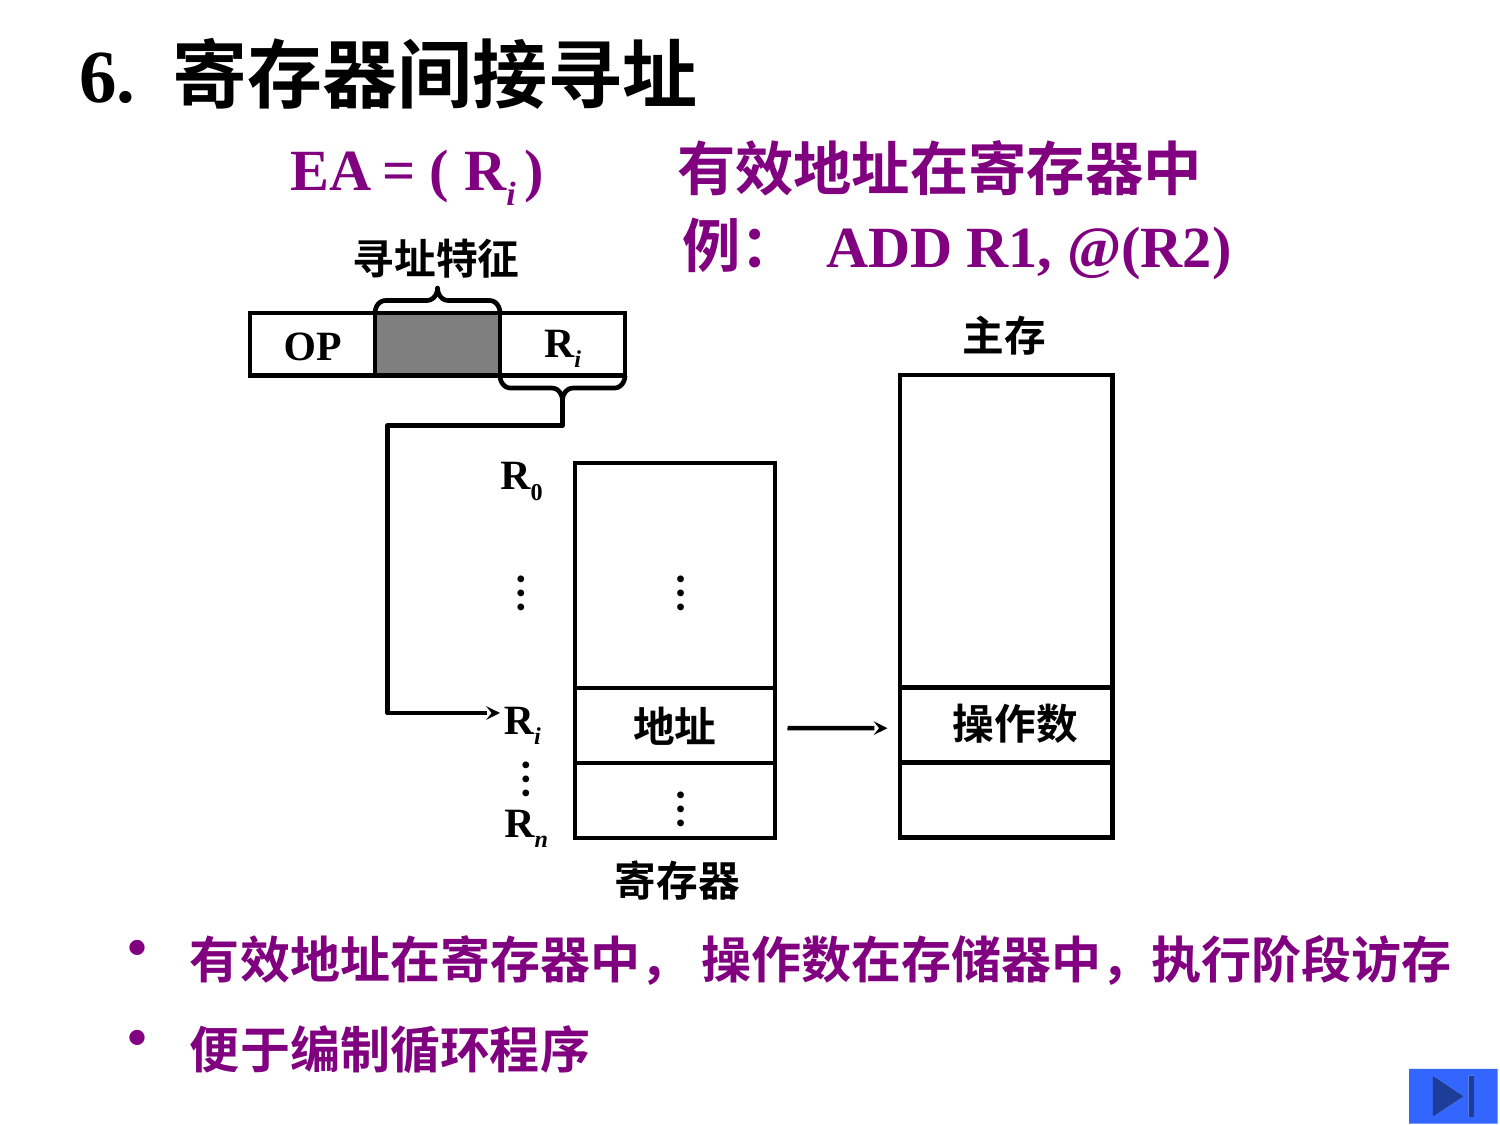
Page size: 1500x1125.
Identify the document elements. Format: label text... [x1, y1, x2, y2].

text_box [899, 302, 1113, 838]
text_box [249, 312, 626, 376]
text_box 寻址特征 [337, 224, 535, 290]
text_box [375, 290, 500, 311]
text_box 有效地址在寄存器中， 操作数在存储器中，执行阶段访存 [112, 912, 1500, 998]
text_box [484, 440, 813, 913]
text_box [875, 721, 888, 735]
text_box 6. 寄存器间接寻址 [64, 19, 713, 125]
text_box EA = ( Ri ) [275, 125, 559, 220]
text_box [387, 400, 563, 714]
text_box [1409, 1068, 1498, 1124]
text_box [502, 384, 623, 400]
text_box 有效地址在寄存器中 [662, 125, 1225, 210]
text_box 例： ADD R1, @(R2) [667, 202, 1500, 287]
text_box 便于编制循环程序 [112, 1002, 1263, 1088]
